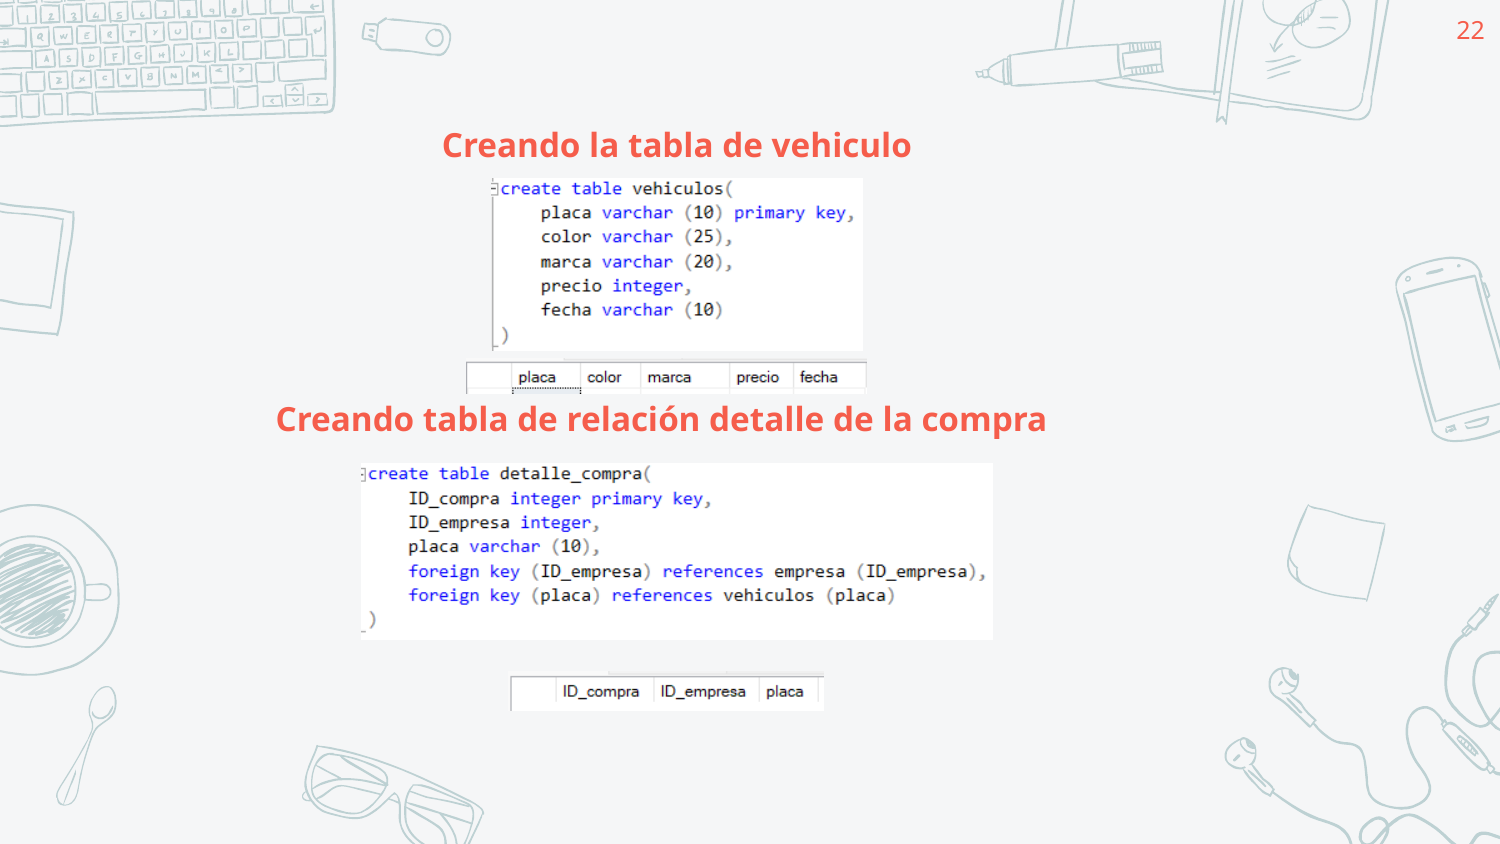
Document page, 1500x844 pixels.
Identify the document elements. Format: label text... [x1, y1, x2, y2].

slide_number 22 [1435, 0, 1500, 53]
text_box Creando tabla de relación detalle de la compra [102, 357, 1231, 453]
picture [508, 671, 825, 711]
text_box Creando la tabla de vehiculo [112, 83, 1242, 179]
picture [466, 358, 867, 394]
picture [491, 178, 864, 351]
picture [361, 463, 994, 640]
